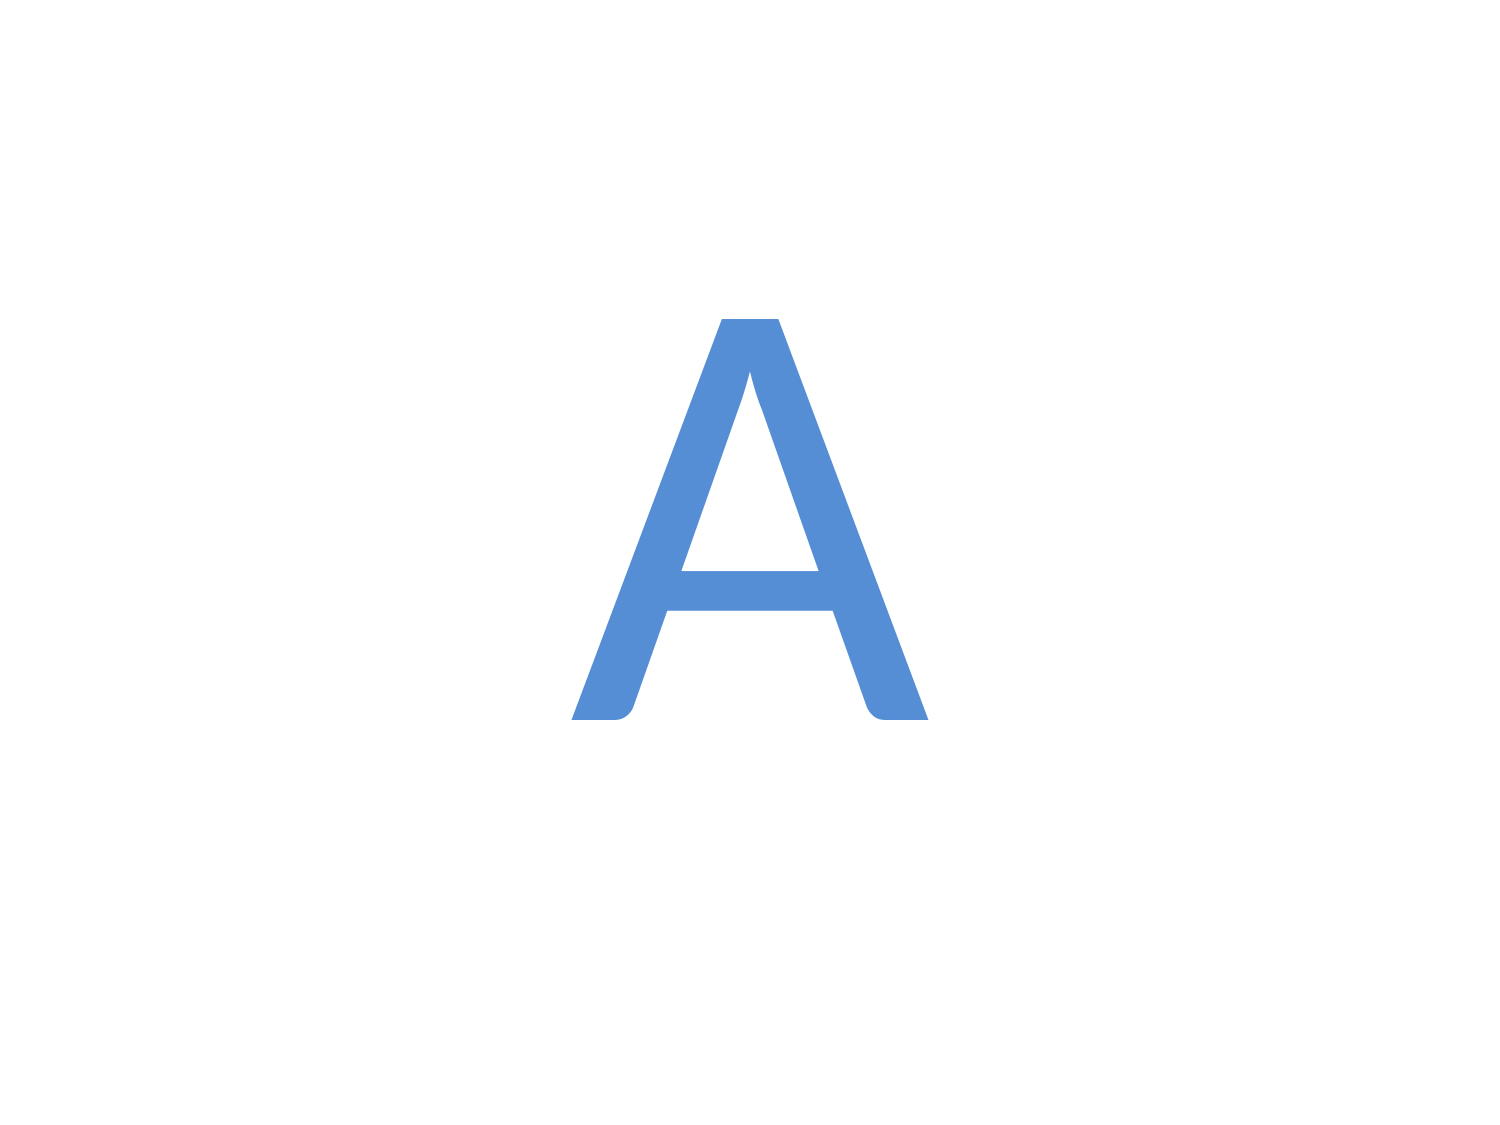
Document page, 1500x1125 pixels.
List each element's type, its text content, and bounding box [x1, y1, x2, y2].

title A [112, 349, 1388, 591]
